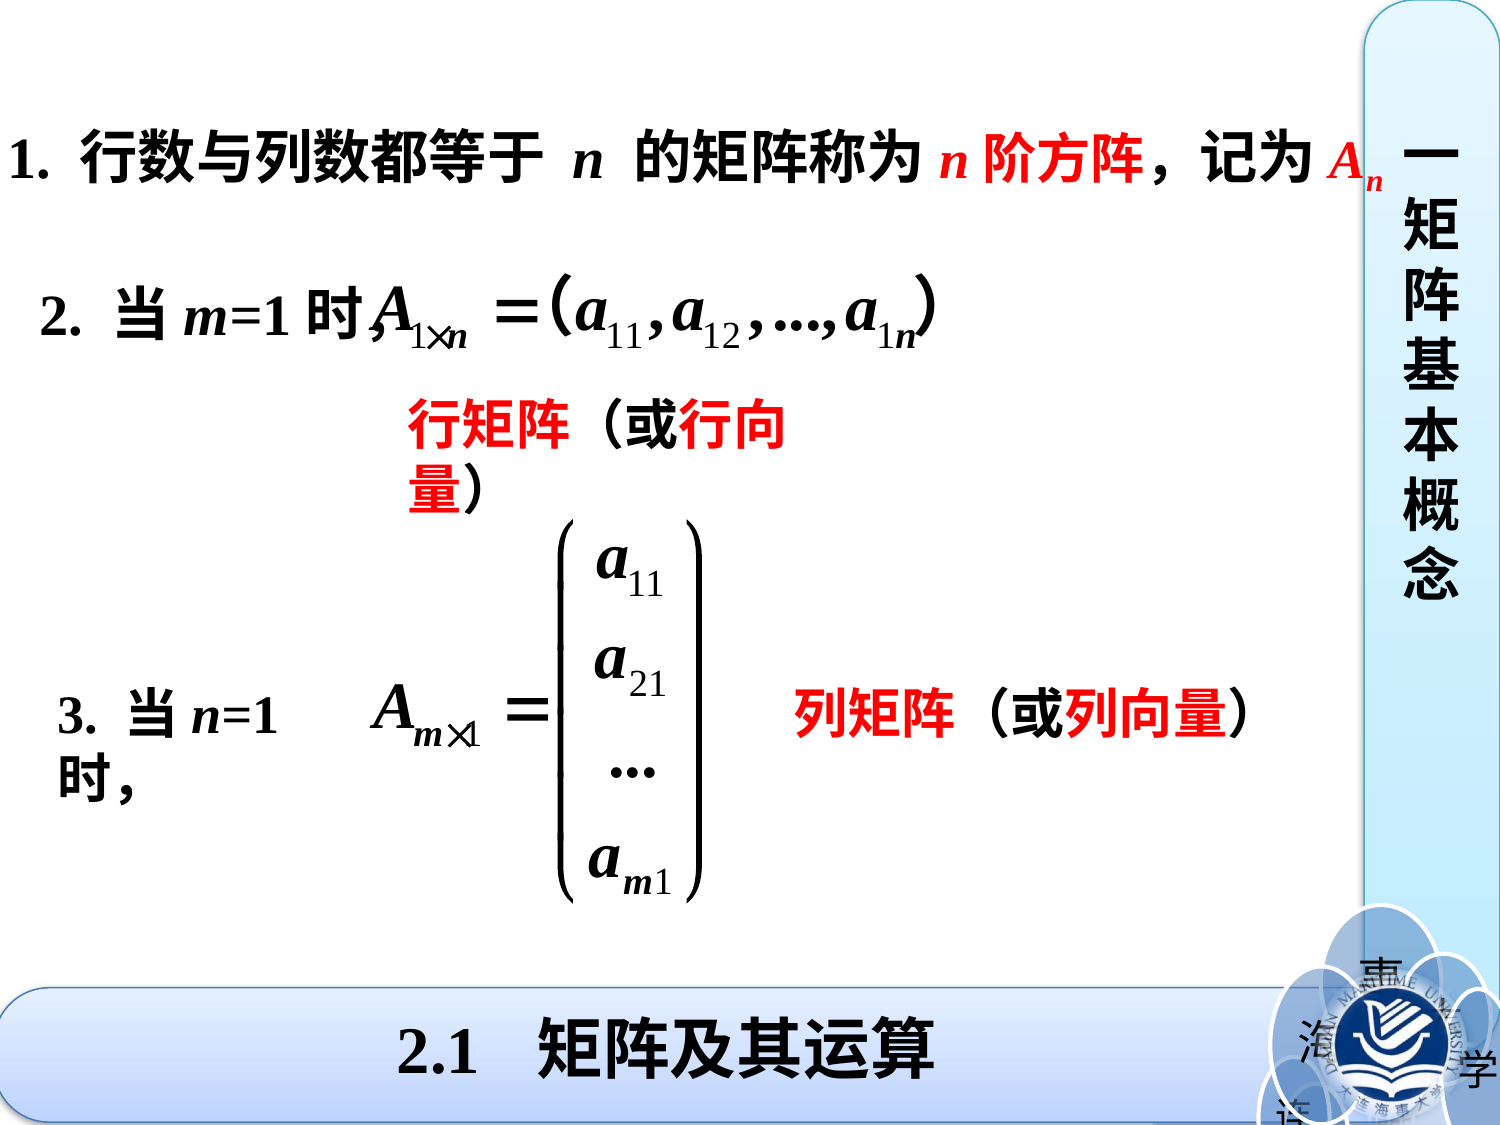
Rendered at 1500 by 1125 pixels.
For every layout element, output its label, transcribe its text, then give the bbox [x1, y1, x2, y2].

subtitle 一矩阵基本概念 [1387, 28, 1471, 917]
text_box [291, 507, 724, 918]
text_box 列矩阵（或列向量） [778, 671, 1312, 752]
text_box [357, 264, 1089, 364]
text_box 1. 行数与列数都等于 n 的矩阵称为n阶方阵，记为An [0, 112, 1399, 274]
title 2.1 矩阵及其运算 [29, 999, 1305, 1094]
picture [1310, 960, 1481, 1114]
text_box 2. 当m=1时， [24, 270, 352, 355]
text_box 3. 当n=1时， [42, 671, 286, 817]
text_box 行矩阵（或行向量） [392, 382, 895, 528]
